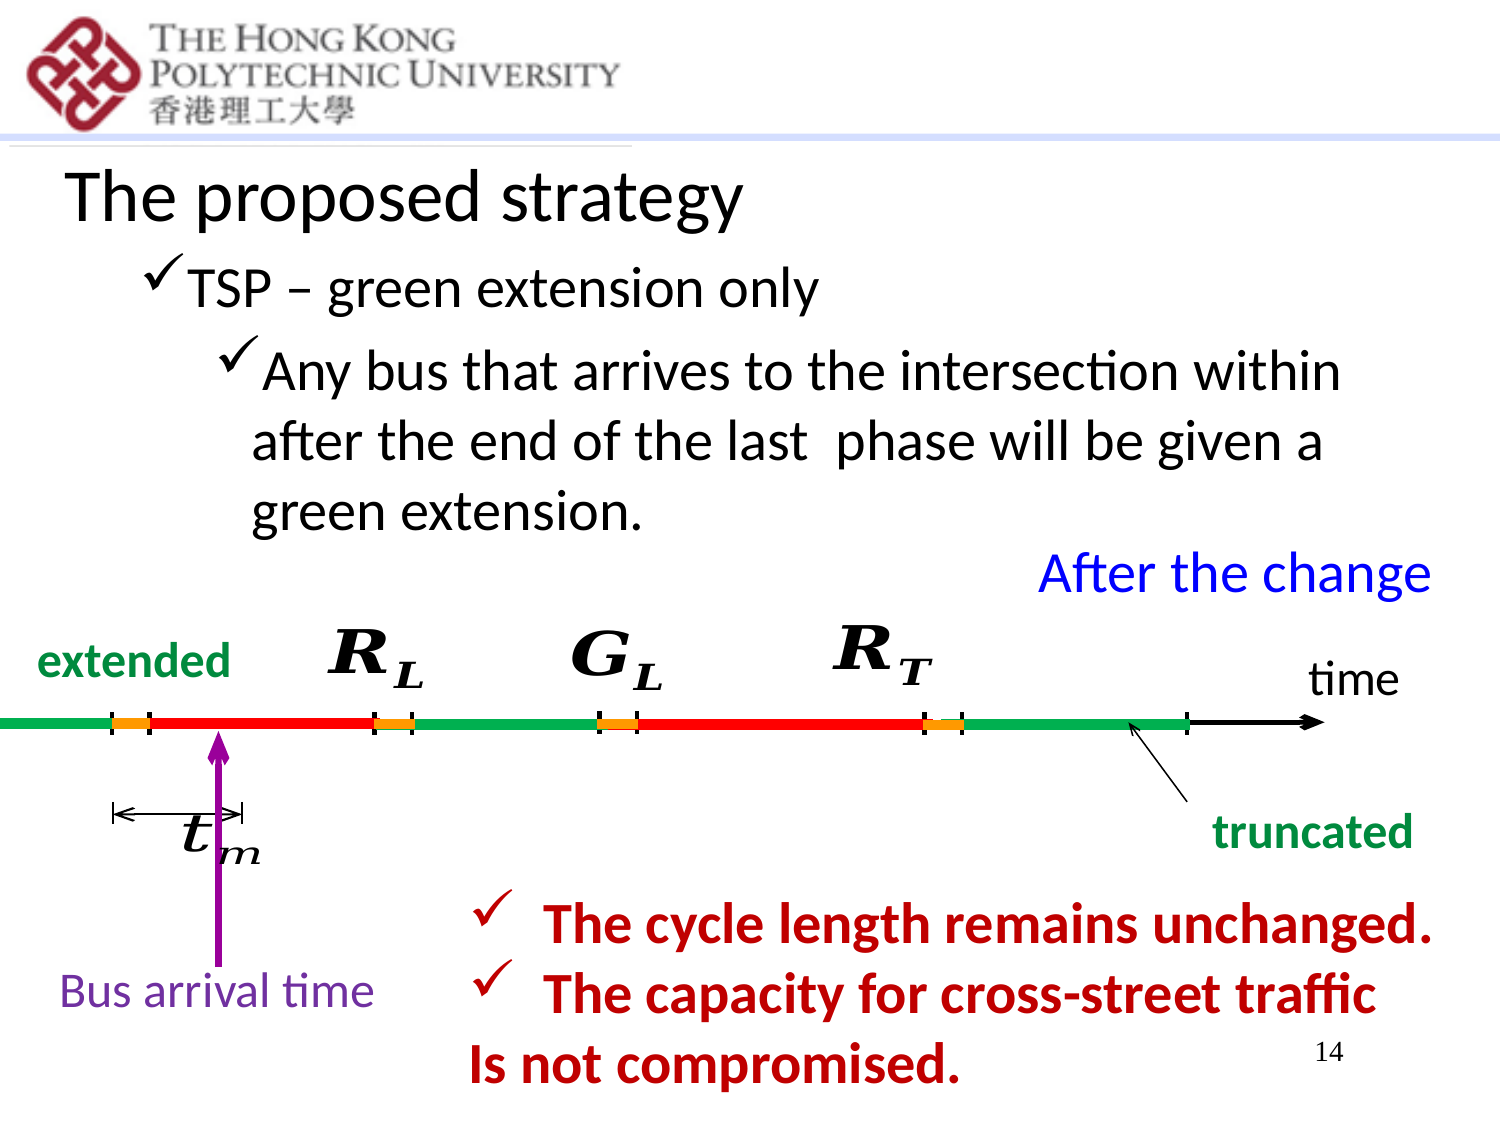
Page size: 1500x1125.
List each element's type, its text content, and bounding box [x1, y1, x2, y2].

picture [9, 141, 632, 149]
picture [9, 0, 632, 133]
text_box After the change [1024, 527, 1448, 612]
text_box The cycle length remains unchanged. The capacity for cross-street traffic Is not compromised. [453, 878, 1449, 1103]
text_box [1128, 721, 1188, 803]
text_box time [1293, 638, 1417, 714]
text_box Bus arrival time [44, 950, 391, 1026]
